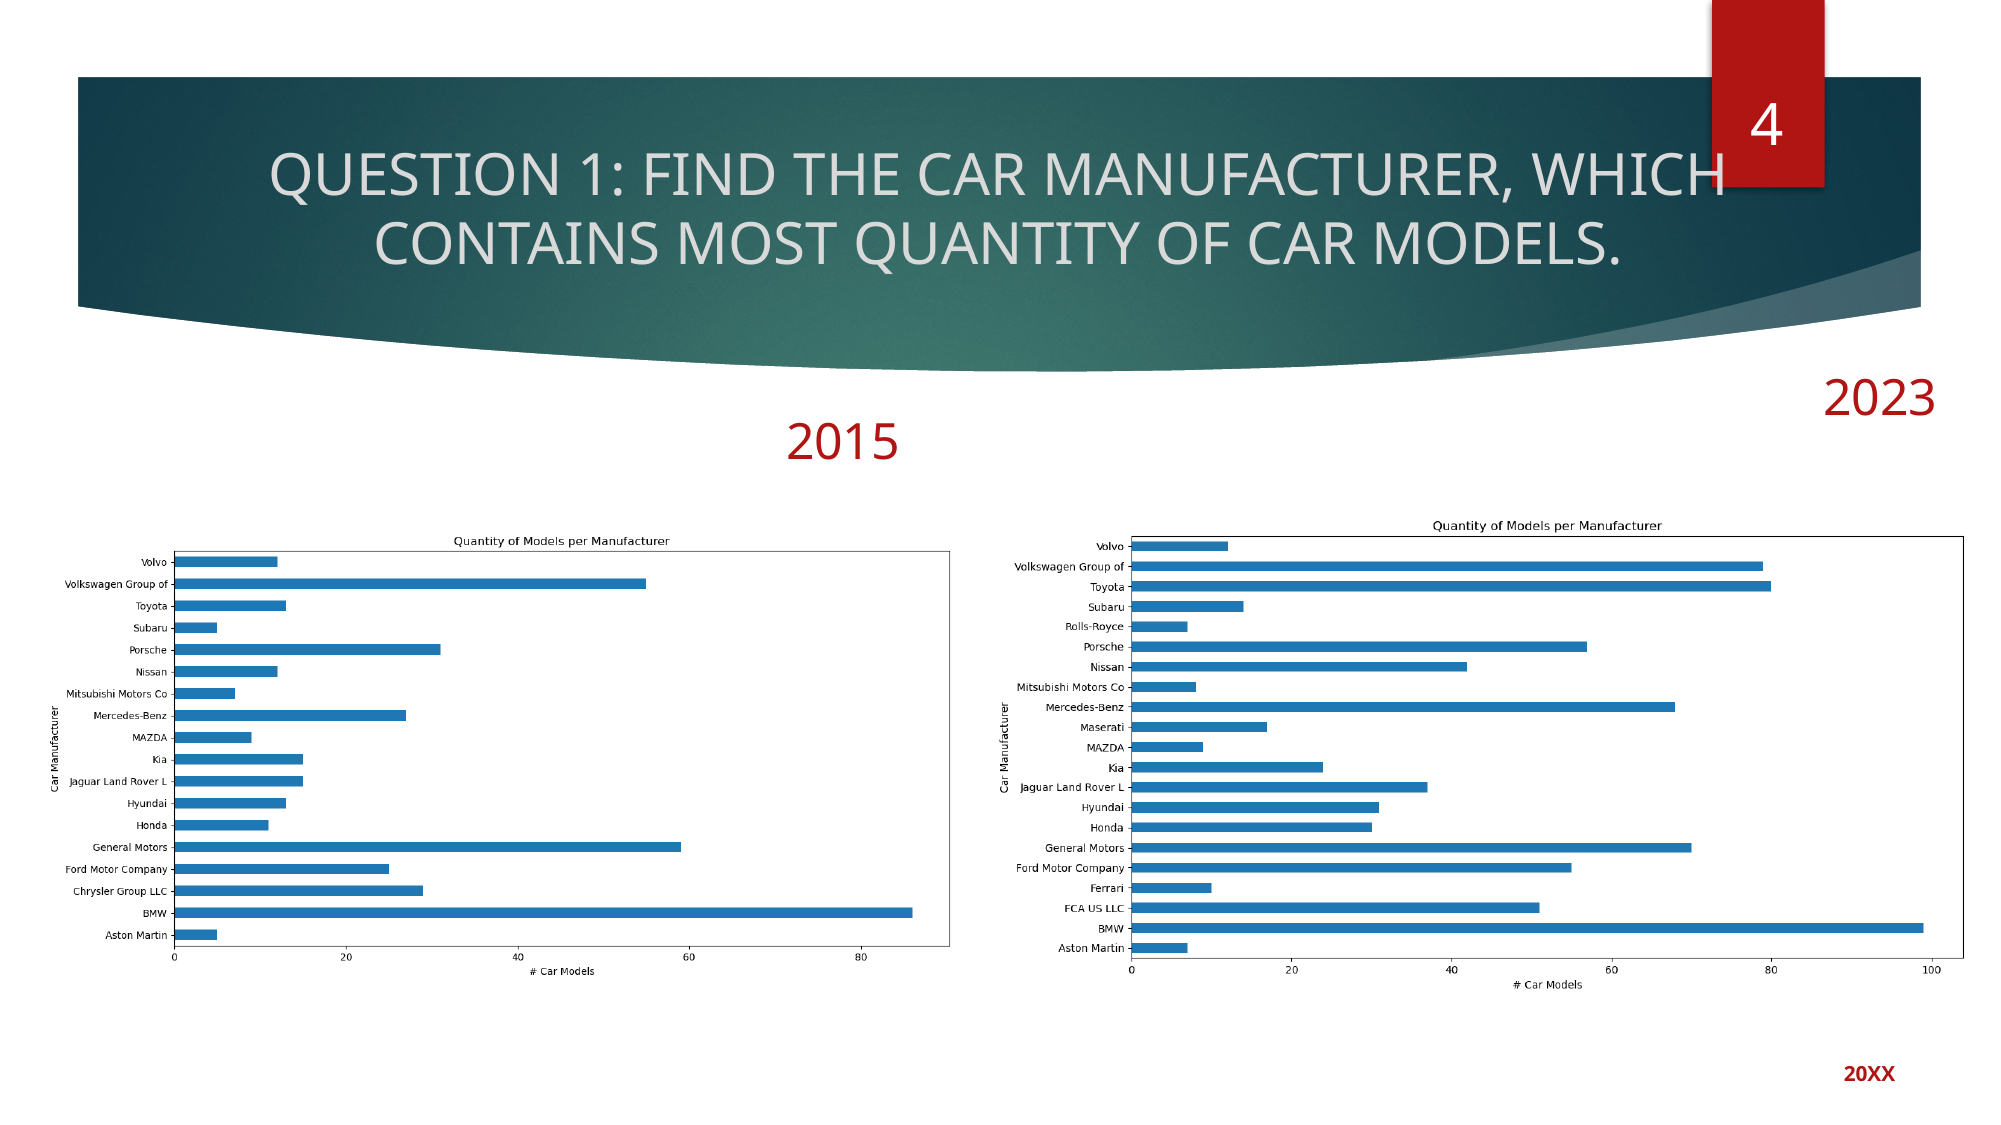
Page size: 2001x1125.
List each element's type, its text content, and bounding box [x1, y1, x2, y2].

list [49, 489, 980, 1003]
list 2015 [243, 384, 916, 478]
slide_number 20XX [1747, 1048, 1910, 1099]
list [996, 501, 1998, 1002]
slide_number 4 [1698, 48, 1836, 175]
title QUESTION 1: FIND THE CAR MANUFACTURER, WHICH CONTAINS MOST QUANTITY OF CAR MODELS. [198, 99, 1800, 315]
list 2023 [1022, 339, 1953, 433]
